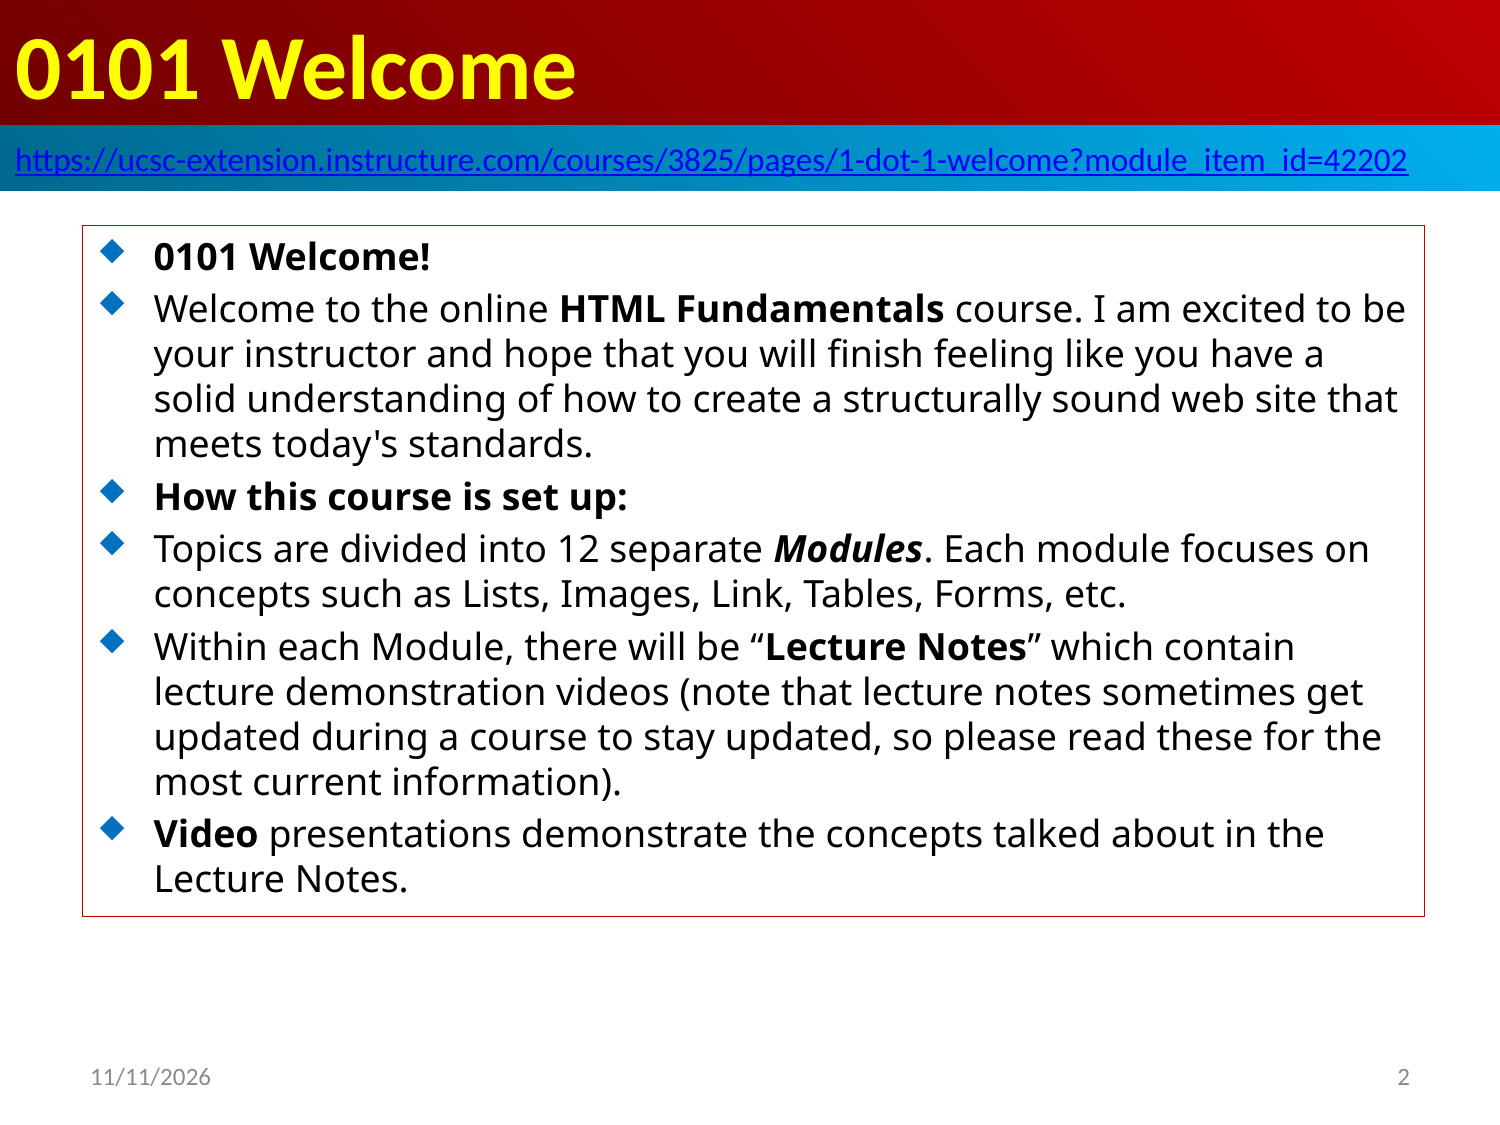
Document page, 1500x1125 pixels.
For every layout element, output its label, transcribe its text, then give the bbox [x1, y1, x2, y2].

title 0101 Welcome [0, 0, 1500, 125]
text_box https://ucsc-extension.instructure.com/courses/3825/pages/1-dot-1-welcome?module_item_id=42202 [0, 125, 1500, 191]
slide_number 2 [1074, 1042, 1425, 1109]
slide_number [75, 1042, 425, 1109]
subtitle 0101 Welcome! Welcome to the online HTML Fundamentals course. I am excited to be your instructor and hope that you will finish feeling like you have a solid understanding of how to create a structurally sound web site that meets today's standards. How this course is set up: Topics are divided into 12 separate Modules. Each module focuses on concepts such as Lists, Images, Link, Tables, Forms, etc. Within each Module, there will be “Lecture Notes” which contain lecture demonstration videos (note that lecture notes sometimes get updated during a course to stay updated, so please read these for the most current information). Video presentations demonstrate the concepts talked about in the Lecture Notes. [82, 225, 1425, 917]
text_box [119, 52, 183, 109]
